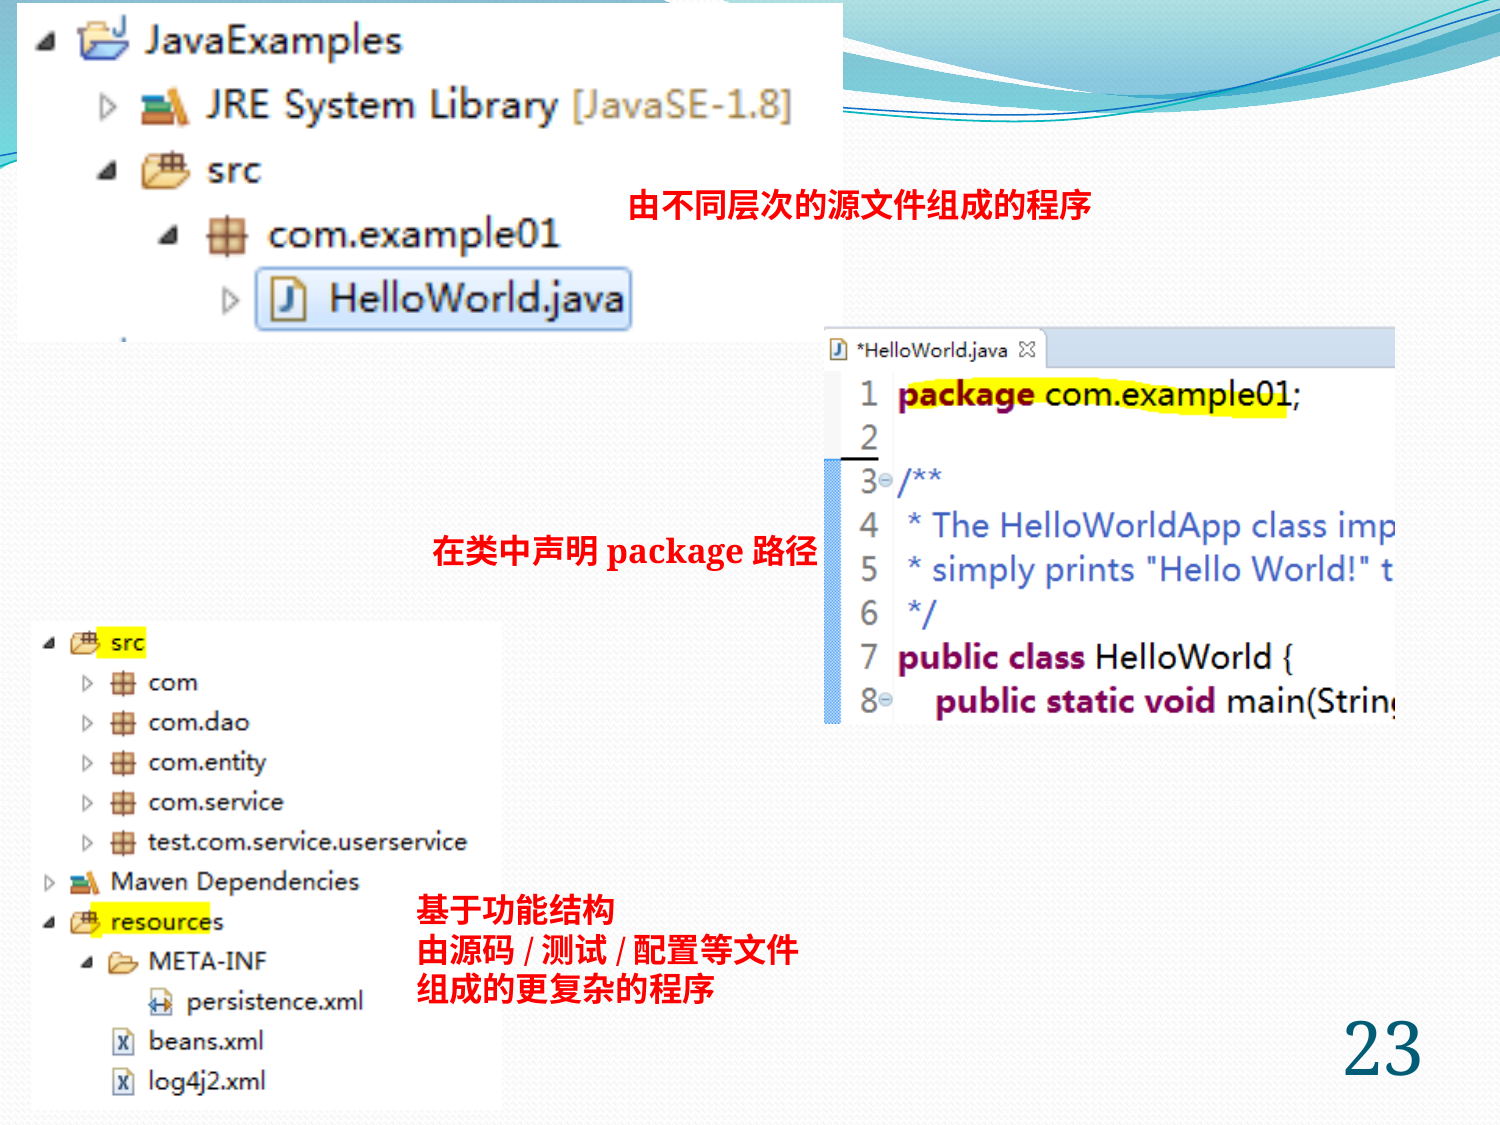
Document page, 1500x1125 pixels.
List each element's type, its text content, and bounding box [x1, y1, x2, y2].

text_box 基于功能结构 由源码/测试/配置等文件 组成的更复杂的程序 [509, 881, 815, 1016]
text_box 在类中声明package路径 [417, 523, 817, 578]
slide_number 22 [1299, 1042, 1425, 1103]
picture [17, 3, 1395, 724]
picture [31, 621, 503, 1110]
text_box 由不同层次的源文件组成的程序 [849, 176, 1109, 232]
